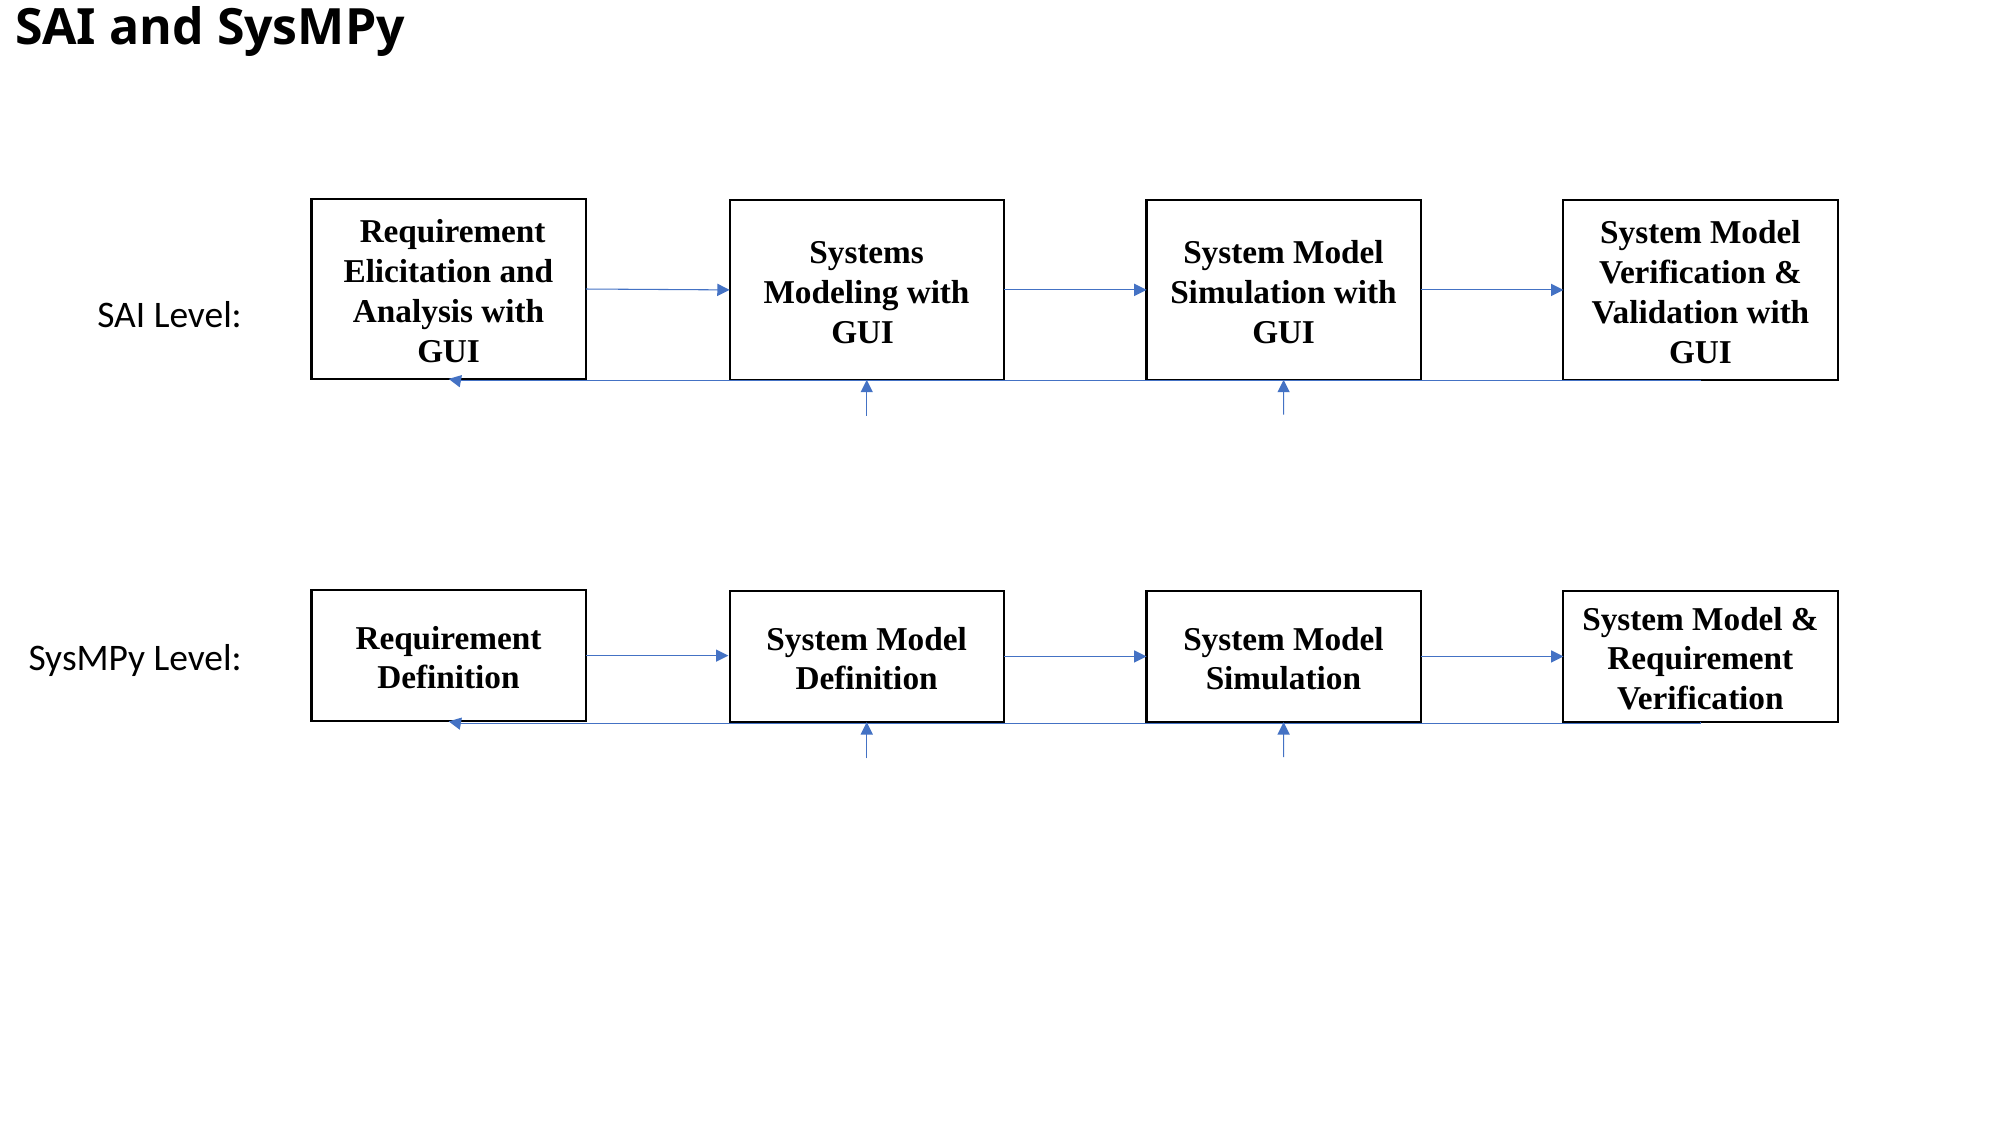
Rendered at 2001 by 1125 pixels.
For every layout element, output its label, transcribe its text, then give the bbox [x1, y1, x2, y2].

text_box System Model & Requirement Verification [1562, 590, 1839, 723]
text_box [448, 378, 1701, 416]
text_box Requirement Elicitation and Analysis with GUI [310, 198, 587, 380]
text_box Systems Modeling with GUI [729, 199, 1005, 378]
text_box System Model Definition [729, 590, 1005, 721]
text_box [448, 721, 1701, 759]
text_box Requirement Definition [310, 589, 587, 722]
text_box System Model Verification & Validation with GUI [1562, 199, 1839, 381]
text_box System Model Simulation with GUI [1145, 199, 1422, 378]
text_box SAI Level: [82, 282, 257, 343]
title SAI and SysMPy [0, 0, 1725, 58]
text_box System Model Simulation [1145, 590, 1422, 721]
text_box SysMPy Level: [13, 625, 257, 685]
